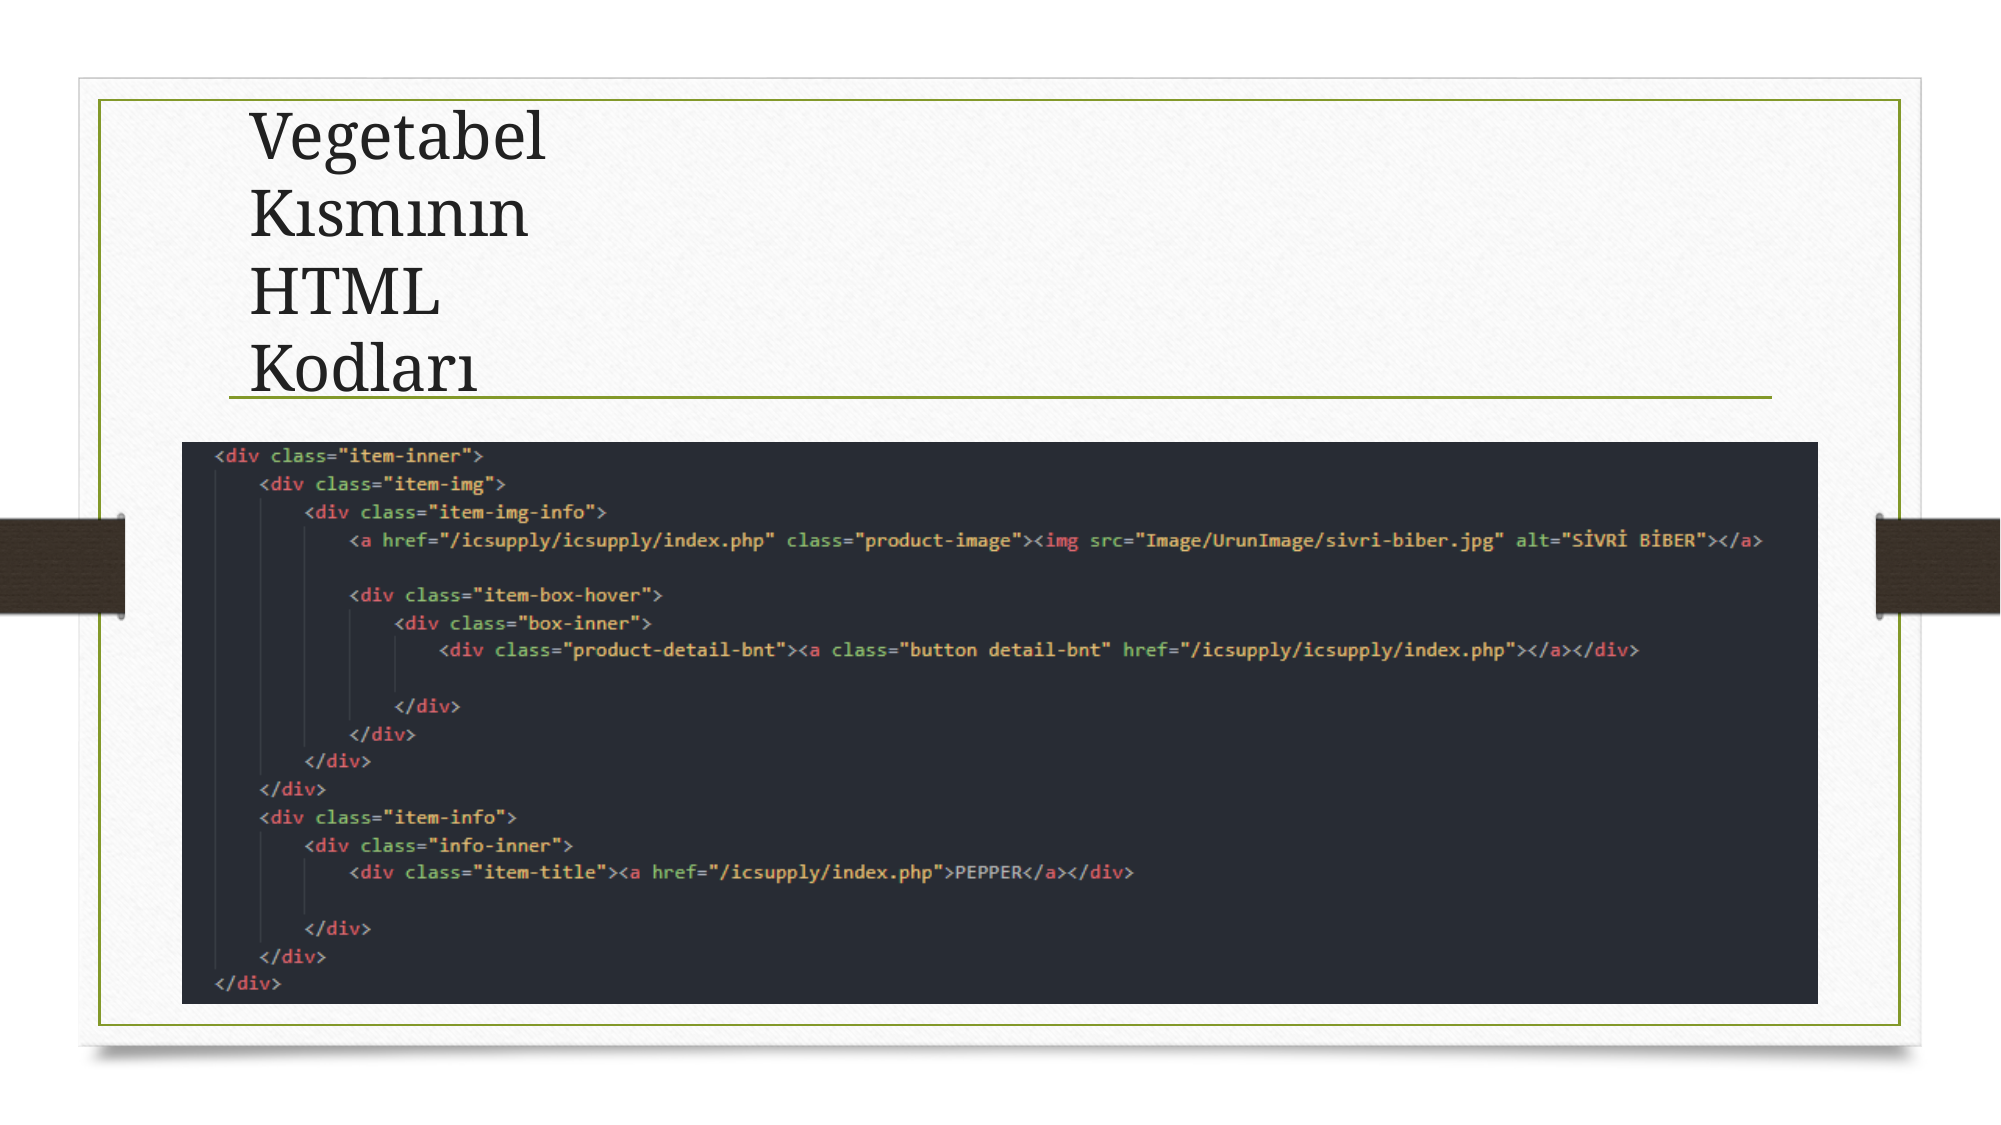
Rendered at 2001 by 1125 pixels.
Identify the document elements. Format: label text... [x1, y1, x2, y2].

title Vegetabel Kısmının HTML Kodları [235, 17, 704, 442]
picture [0, 0, 2001, 1125]
